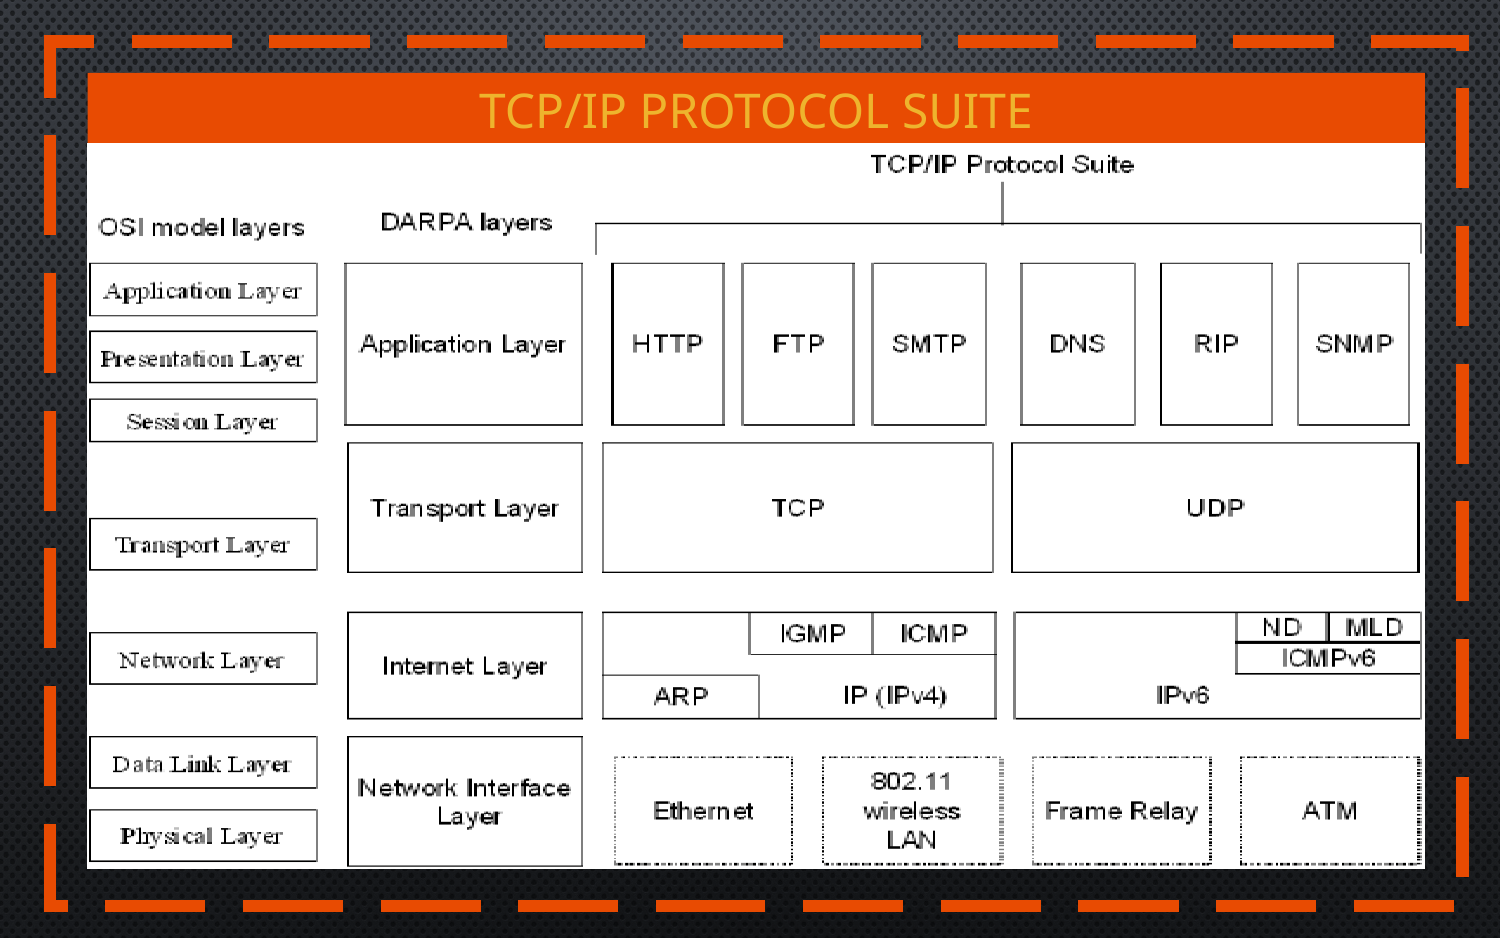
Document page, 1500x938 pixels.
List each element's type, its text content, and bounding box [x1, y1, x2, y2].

text_box [49, 41, 1463, 907]
picture [87, 143, 1426, 869]
title TCP/IP Protocol Suite [87, 72, 1425, 143]
